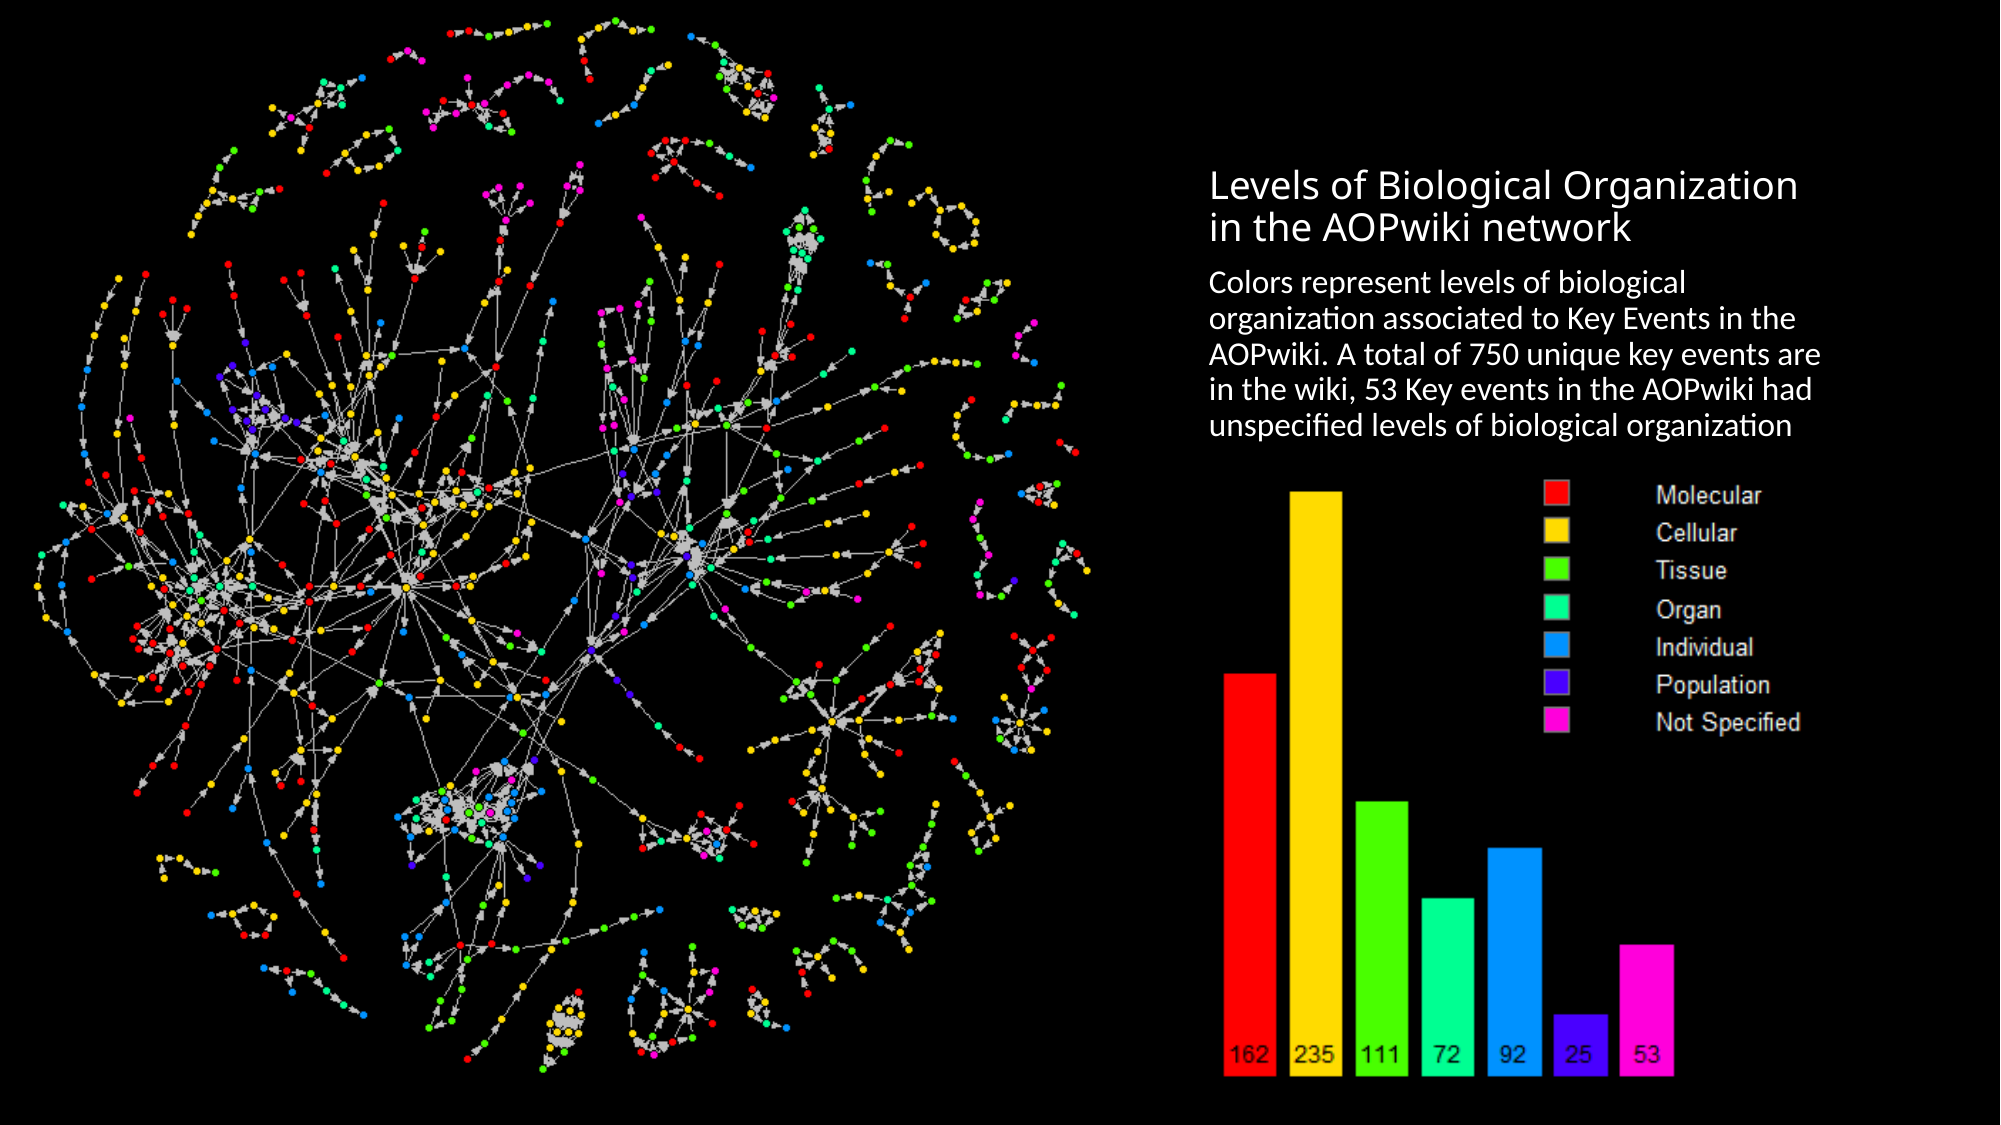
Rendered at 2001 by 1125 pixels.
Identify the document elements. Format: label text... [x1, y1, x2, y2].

list Colors represent levels of biological organization associated to Key Events in the AOPwiki. A total of 750 unique key events are in the wiki, 53 Key events in the AOPwiki had unspecified levels of biological organization [1194, 257, 1840, 883]
picture [1203, 463, 1818, 1100]
picture [0, 9, 1122, 1100]
title Levels of Biological Organization in the AOPwiki network [1194, 135, 1840, 257]
